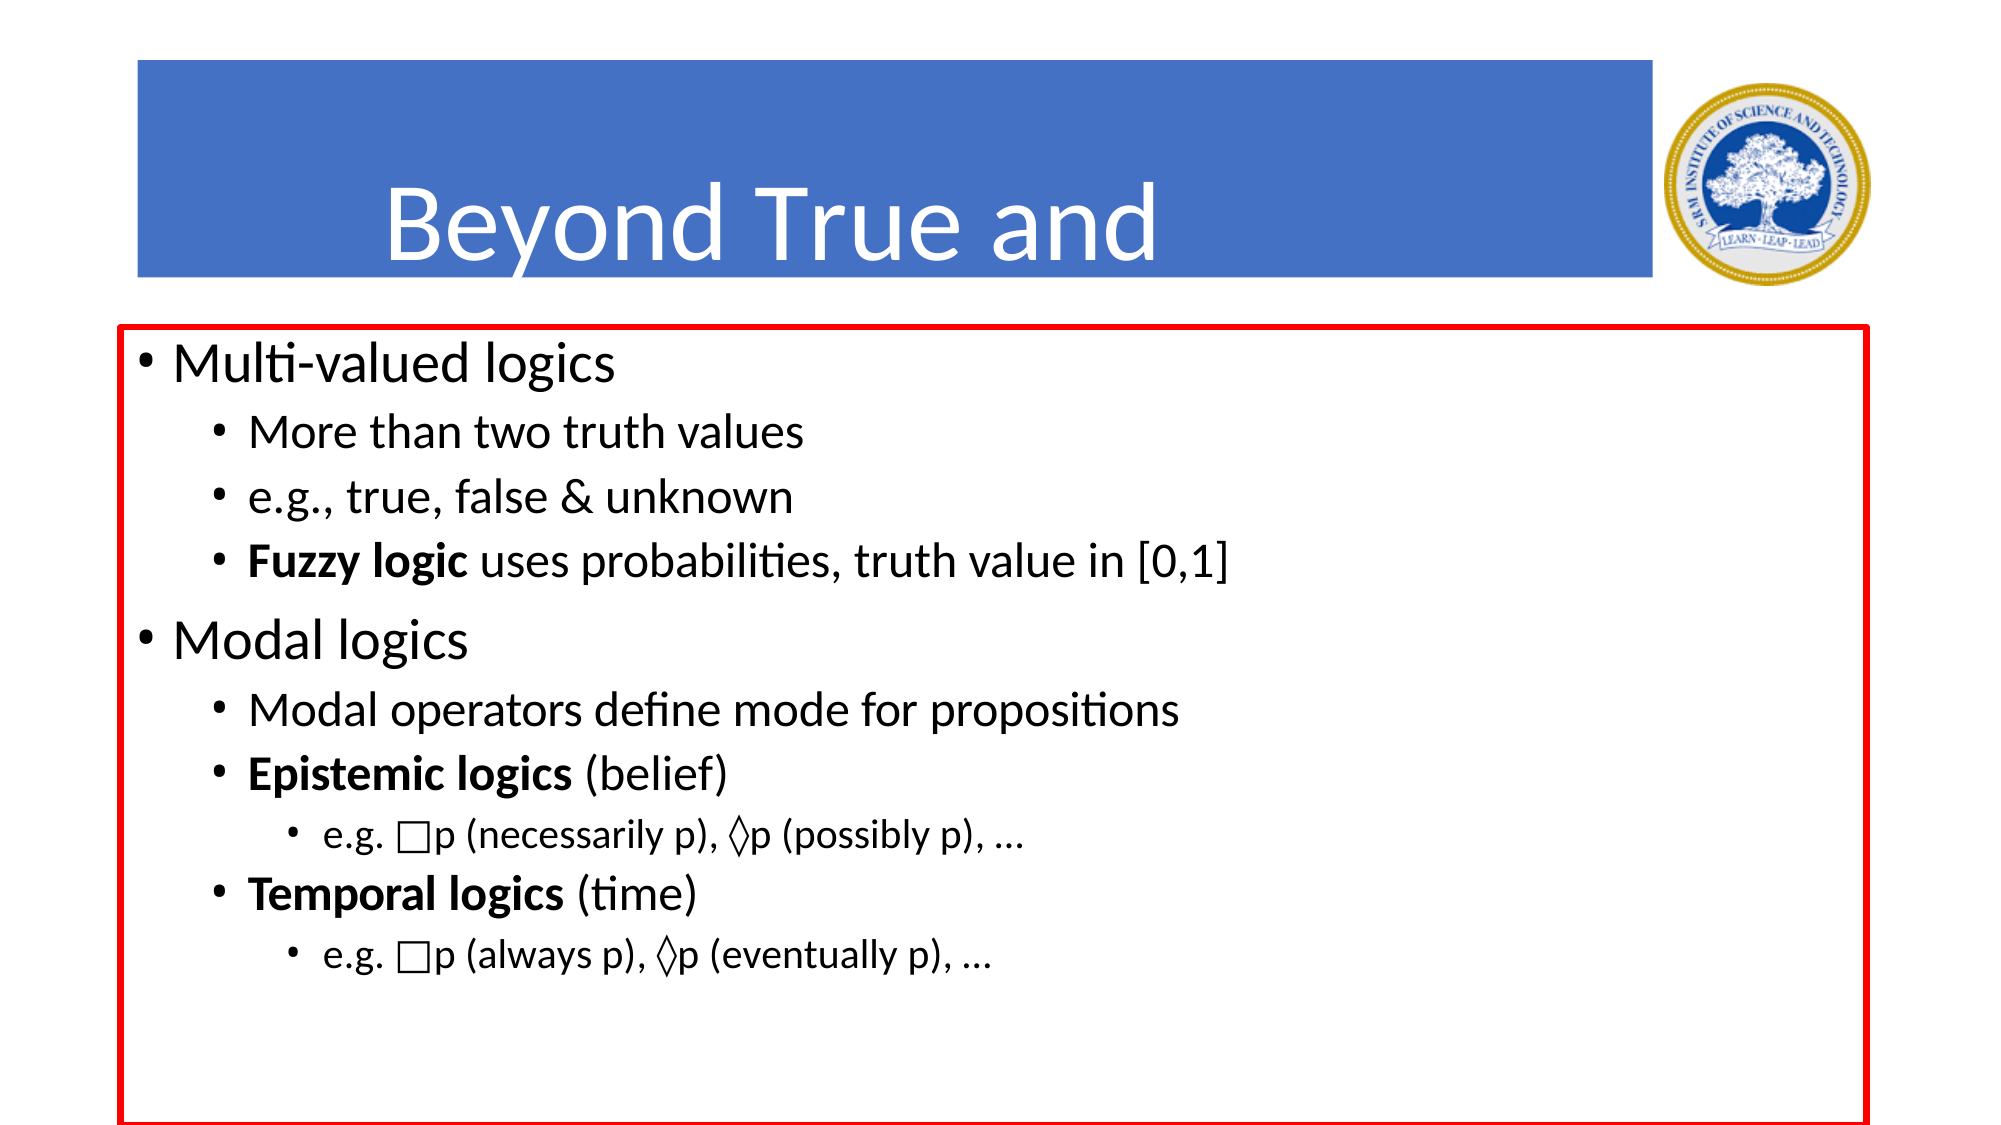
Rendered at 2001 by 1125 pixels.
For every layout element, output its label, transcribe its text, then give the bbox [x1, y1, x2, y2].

text_box Multi-valued logics More than two truth values e.g., true, false & unknown Fuzzy logic uses probabilities, truth value in [0,1] Modal logics Modal operators define mode for propositions Epistemic logics (belief) e.g. □p (necessarily p), ◊p (possibly p), … Temporal logics (time) e.g. □p (always p), ◊p (eventually p), … [133, 315, 1236, 977]
title Beyond True and False [381, 145, 1409, 327]
picture [1664, 83, 1871, 286]
text_box [120, 327, 1867, 1125]
text_box [137, 60, 1653, 278]
